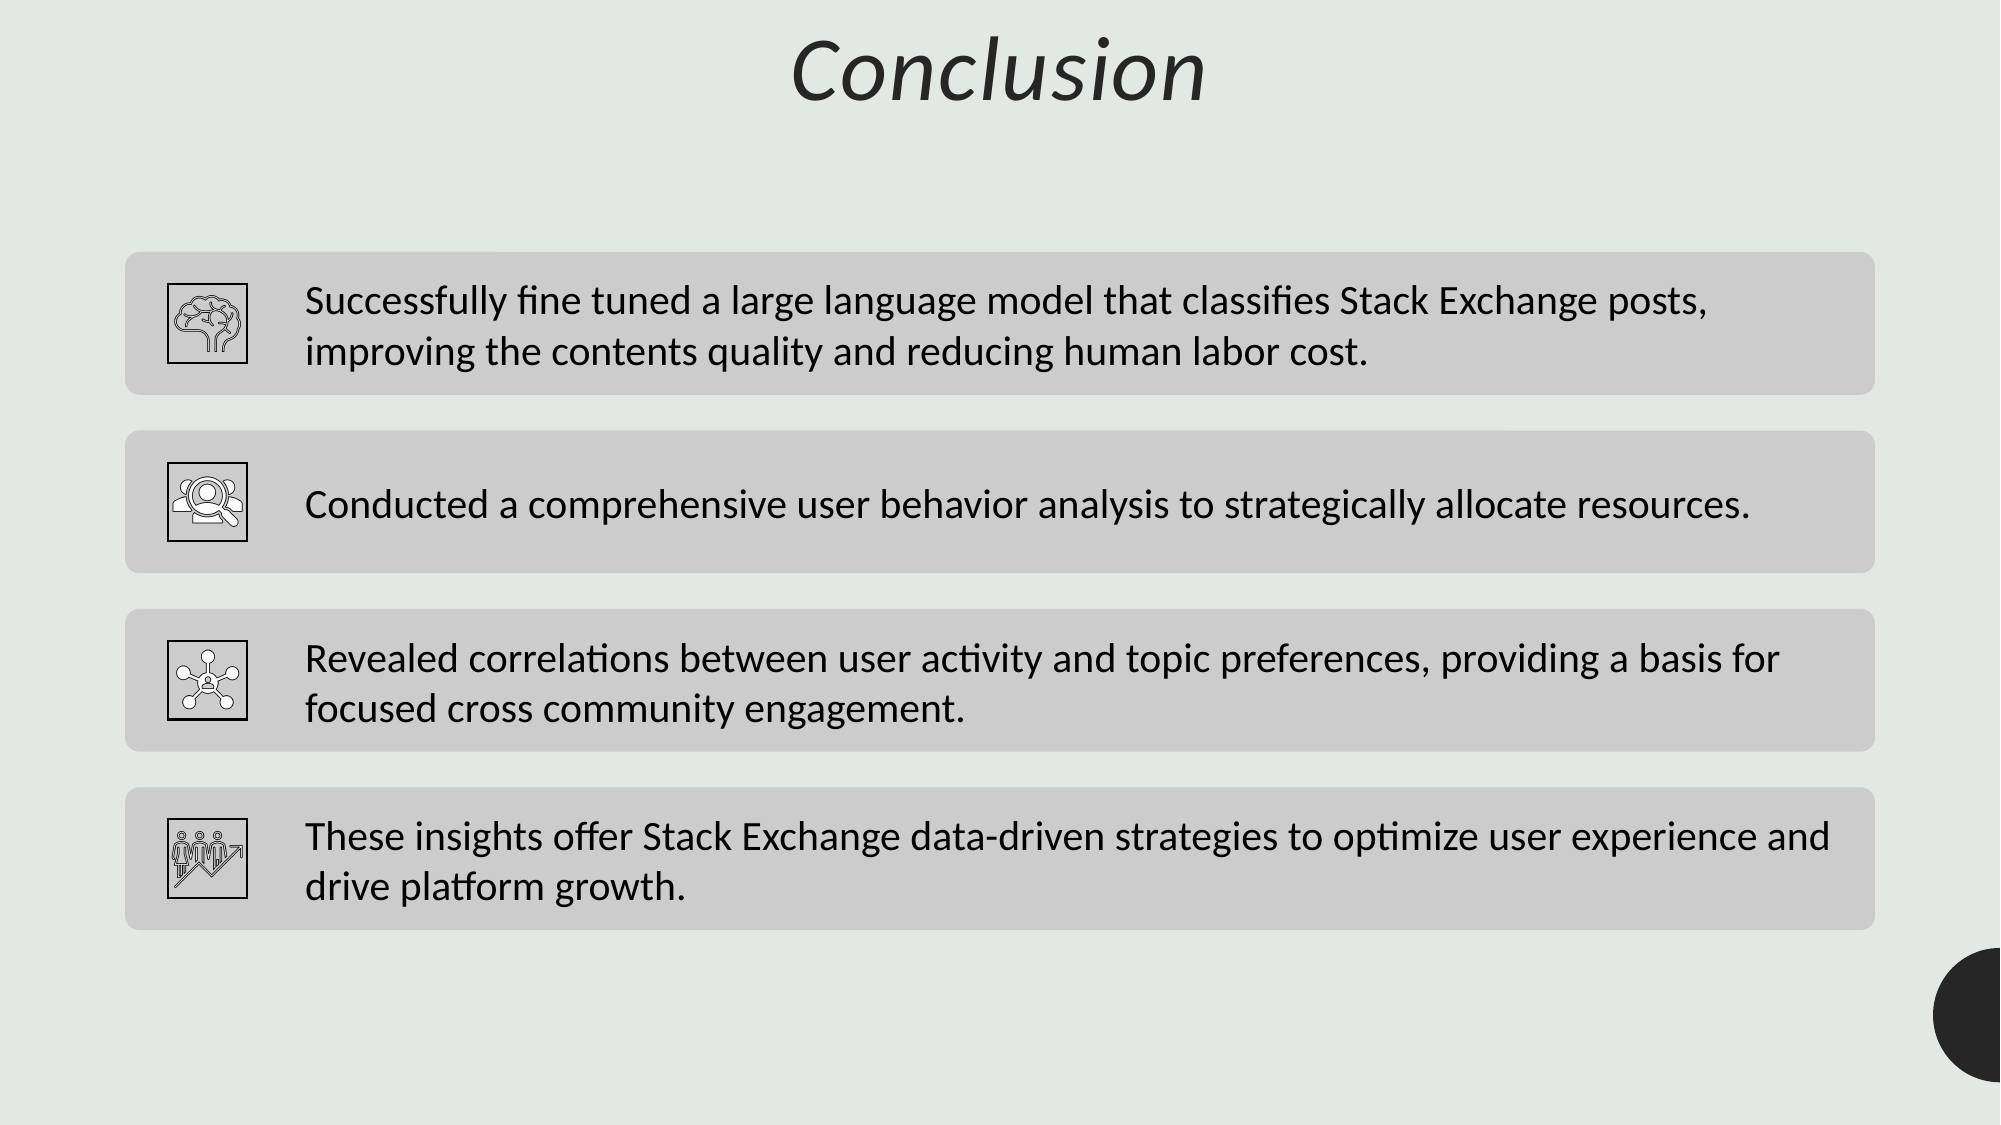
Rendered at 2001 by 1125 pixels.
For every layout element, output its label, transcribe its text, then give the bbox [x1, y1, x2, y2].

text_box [125, 251, 1875, 931]
title Conclusion [125, 13, 1875, 133]
